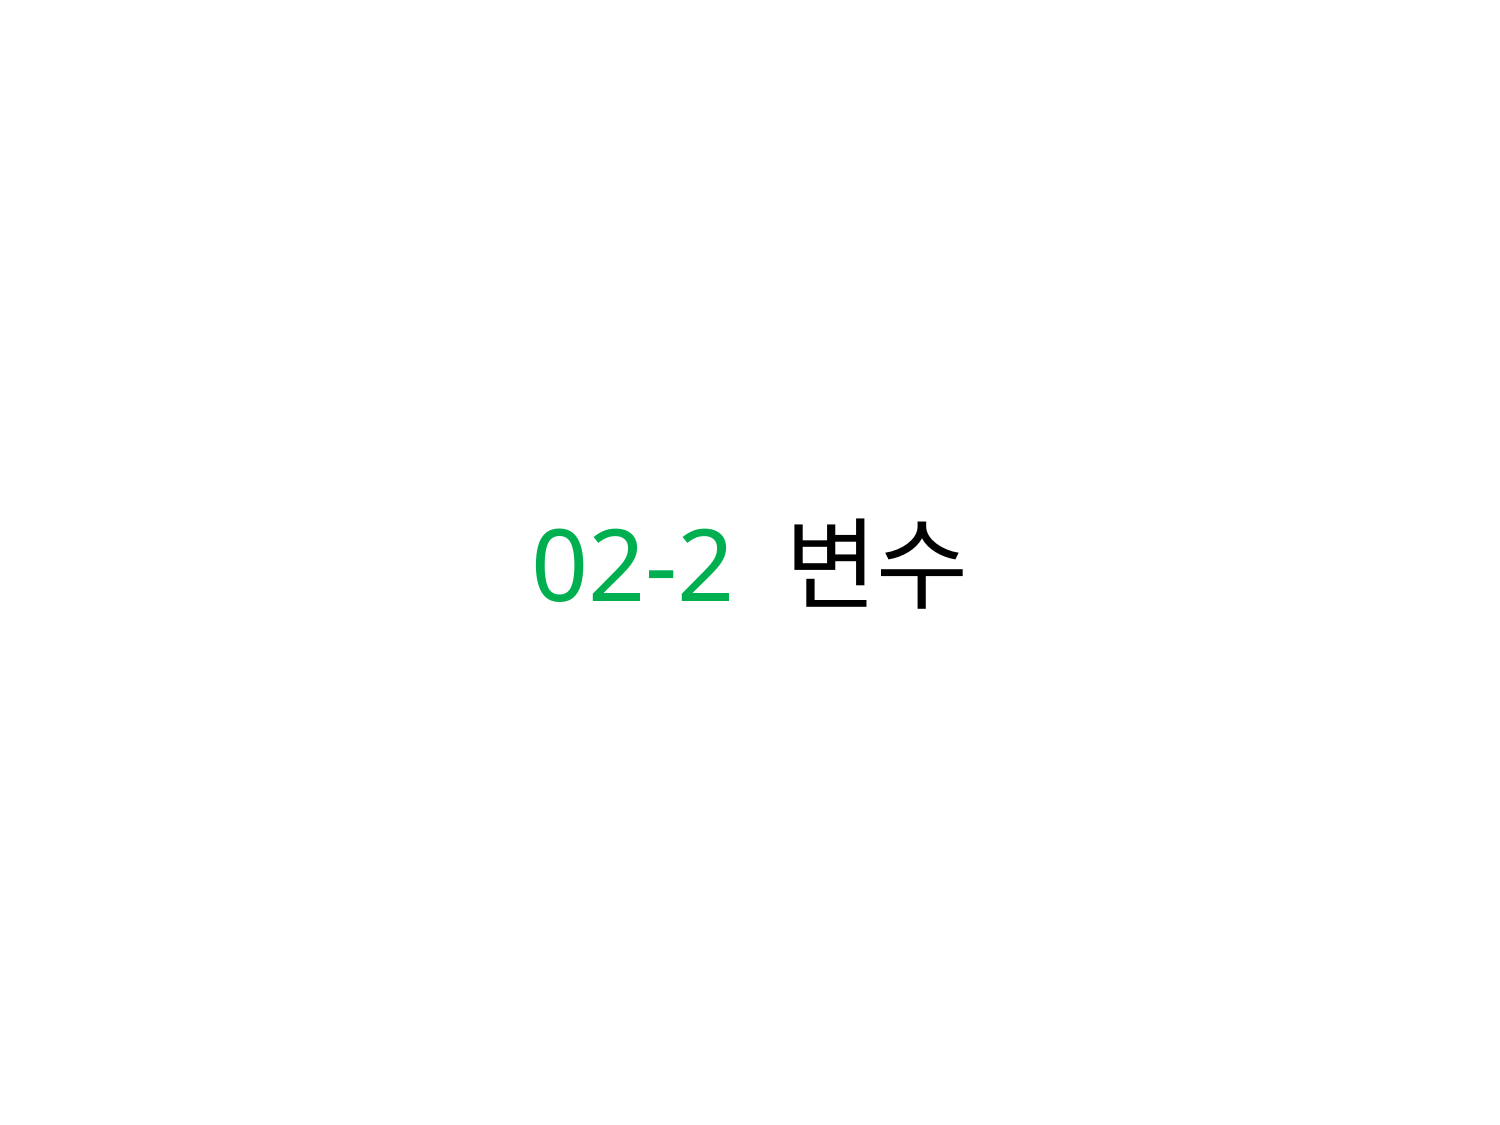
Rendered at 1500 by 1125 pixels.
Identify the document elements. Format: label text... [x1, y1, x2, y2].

text_box 02-2 변수 [0, 494, 1500, 629]
